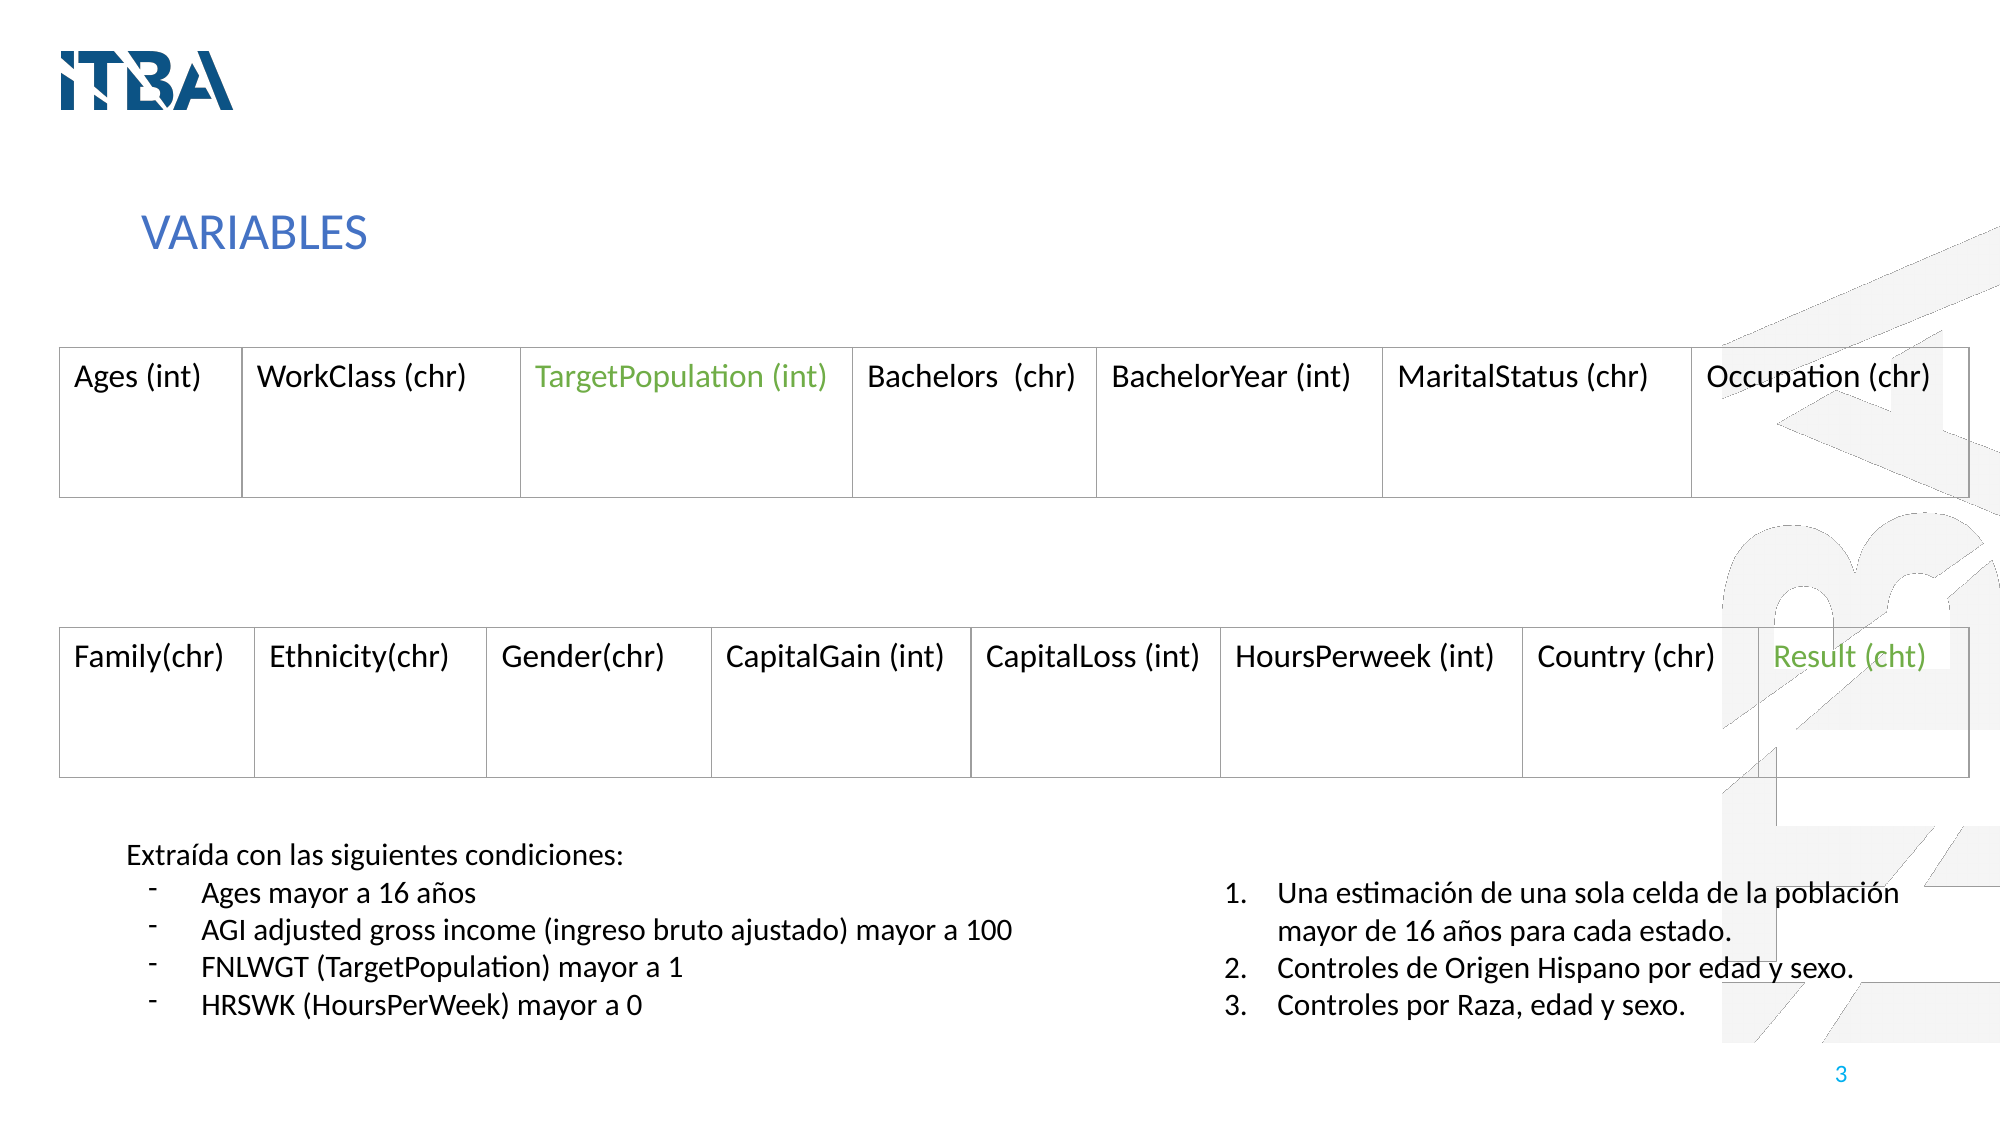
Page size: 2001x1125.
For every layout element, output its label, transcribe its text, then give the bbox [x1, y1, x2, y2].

table_header Family(chr) [60, 628, 254, 777]
table_header Result (cht) [1759, 628, 1968, 777]
table_header MaritalStatus (chr) [1383, 348, 1691, 497]
table_header Gender(chr) [487, 628, 711, 777]
table_header Ethnicity(chr) [255, 628, 486, 777]
text_box Una estimación de una sola celda de la población mayor de 16 años para cada estado. Controles de Origen Hispano por edad y sexo. Controles por Raza, edad y sexo. [1187, 857, 1919, 1038]
picture [1722, 225, 2000, 1043]
table_header Bachelors (chr) [853, 348, 1096, 497]
table_header WorkClass (chr) [243, 348, 520, 497]
text_box VARIABLES [126, 182, 1127, 275]
table_header BachelorYear (int) [1097, 348, 1382, 497]
table_header CapitalLoss (int) [972, 628, 1220, 777]
table_header Occupation (chr) [1692, 348, 1968, 497]
picture [61, 50, 234, 110]
slide_number ‹#› [1412, 1042, 1863, 1103]
table_header CapitalGain (int) [712, 628, 970, 777]
table_header HoursPerweek (int) [1221, 628, 1522, 777]
table_header TargetPopulation (int) [521, 348, 852, 497]
table_header Ages (int) [60, 348, 241, 497]
table_header Country (chr) [1523, 628, 1758, 777]
text_box Extraída con las siguientes condiciones: Ages mayor a 16 años AGI adjusted gross income (ingreso bruto ajustado) mayor a 100 FNLWGT (TargetPopulation) mayor a 1 HRSWK (HoursPerWeek) mayor a 0 [111, 819, 1259, 1037]
